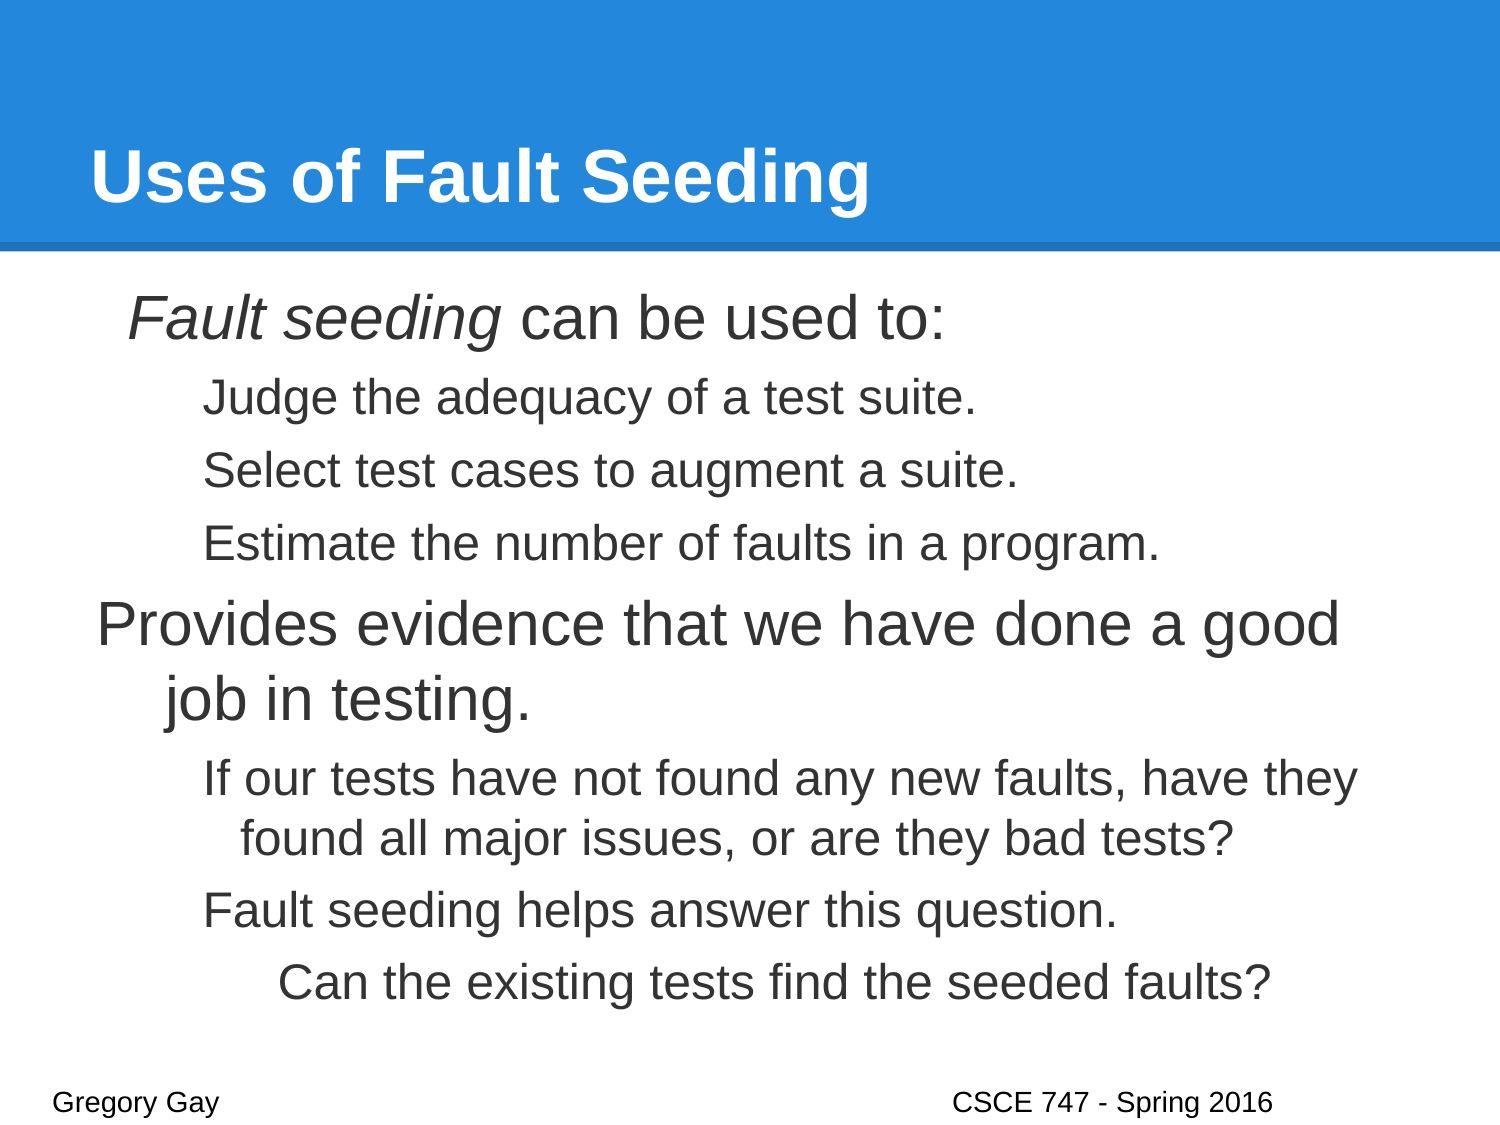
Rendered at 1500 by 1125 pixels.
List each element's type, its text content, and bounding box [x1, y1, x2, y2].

title Uses of Fault Seeding [75, 45, 1425, 233]
text_box Gregory Gay CSCE 747 - Spring 2016 6 [37, 1068, 1463, 1114]
list Fault seeding can be used to: Judge the adequacy of a test suite. Select test cases to augment a suite. Estimate the number of faults in a program. Provides evidence that we have done a good job in testing. If our tests have not found any new faults, have they found all major issues, or are they bad tests? Fault seeding helps answer this question. Can the existing tests find the seeded faults? [75, 262, 1425, 1068]
